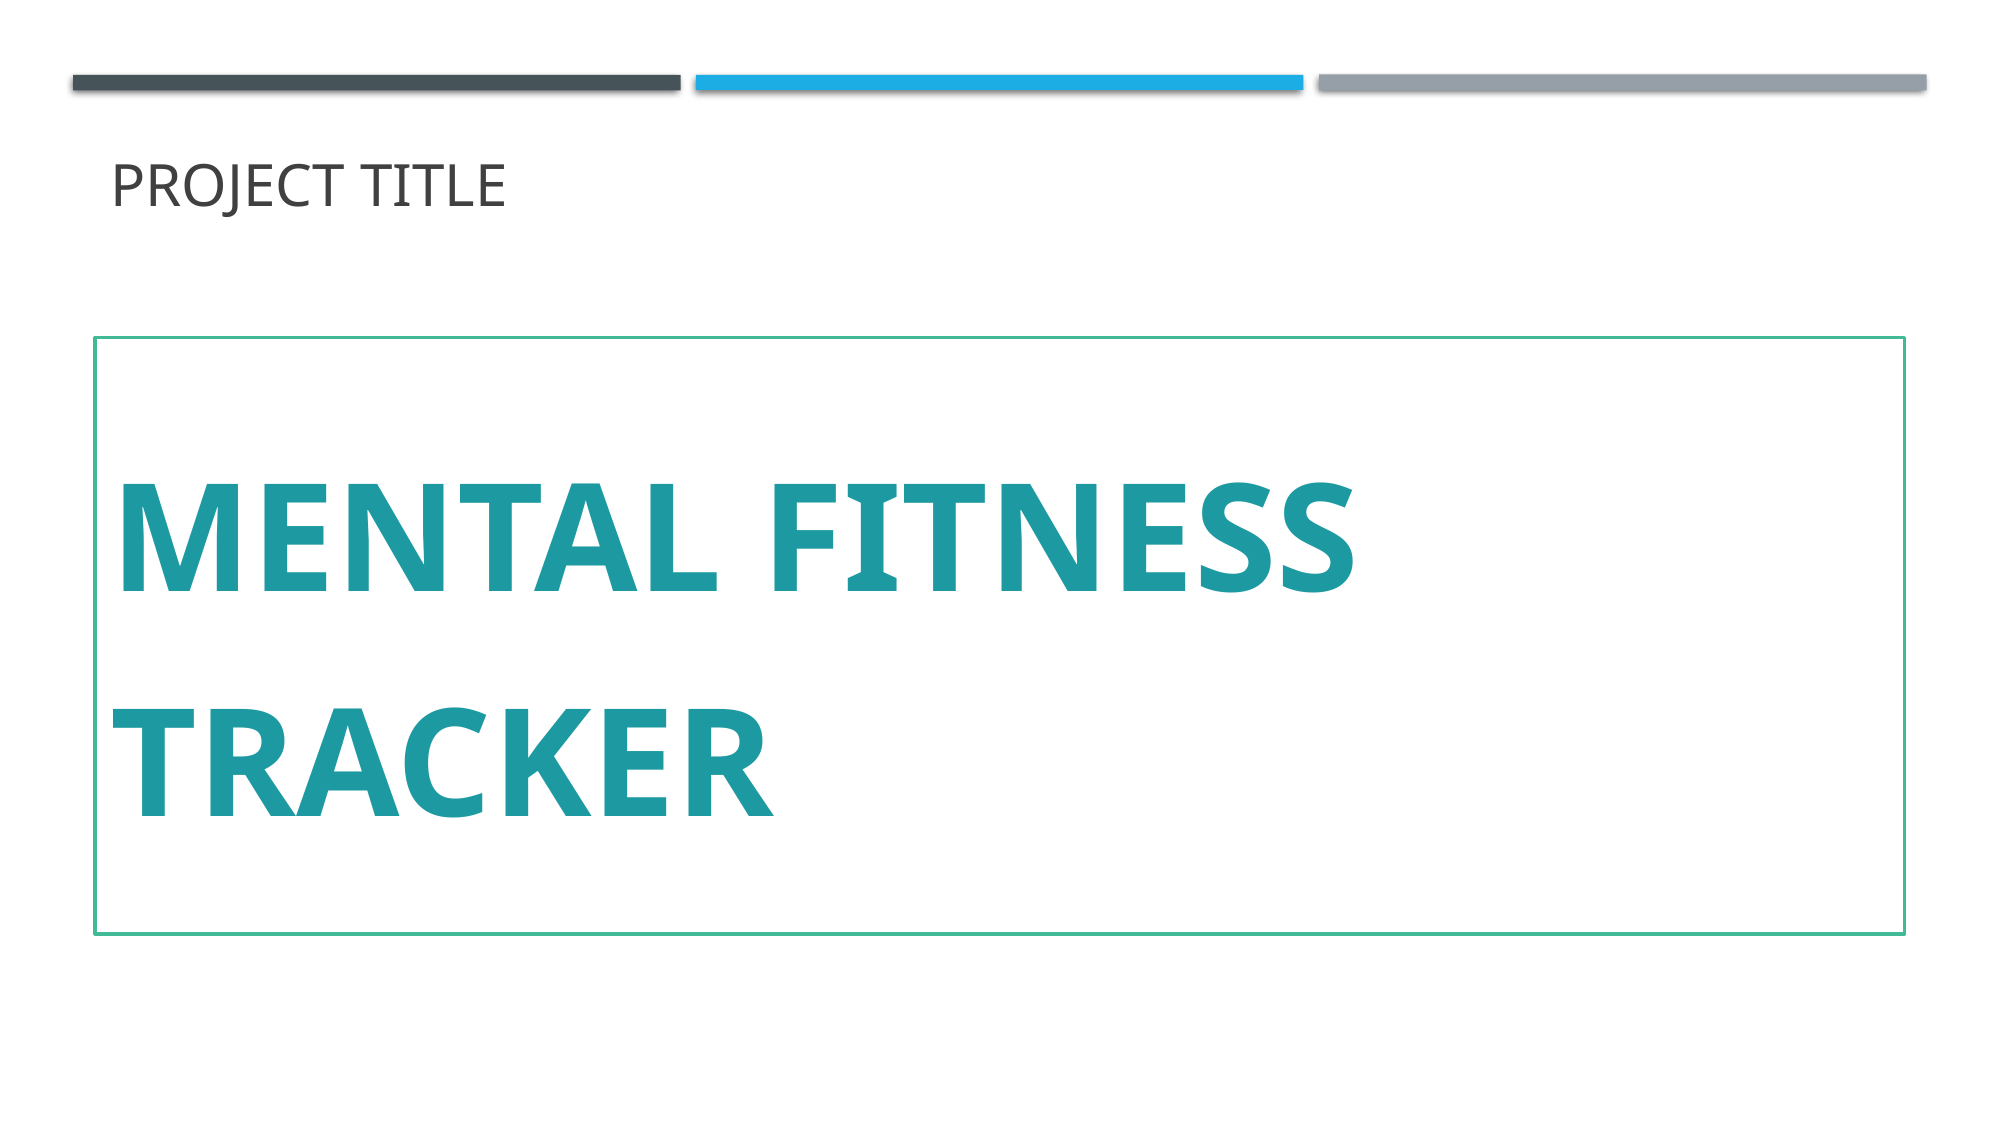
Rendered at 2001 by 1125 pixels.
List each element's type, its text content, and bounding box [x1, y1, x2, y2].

title PROJECT TITLE [95, 115, 1905, 311]
list MENTAL FITNESS TRACKER [93, 336, 1906, 936]
